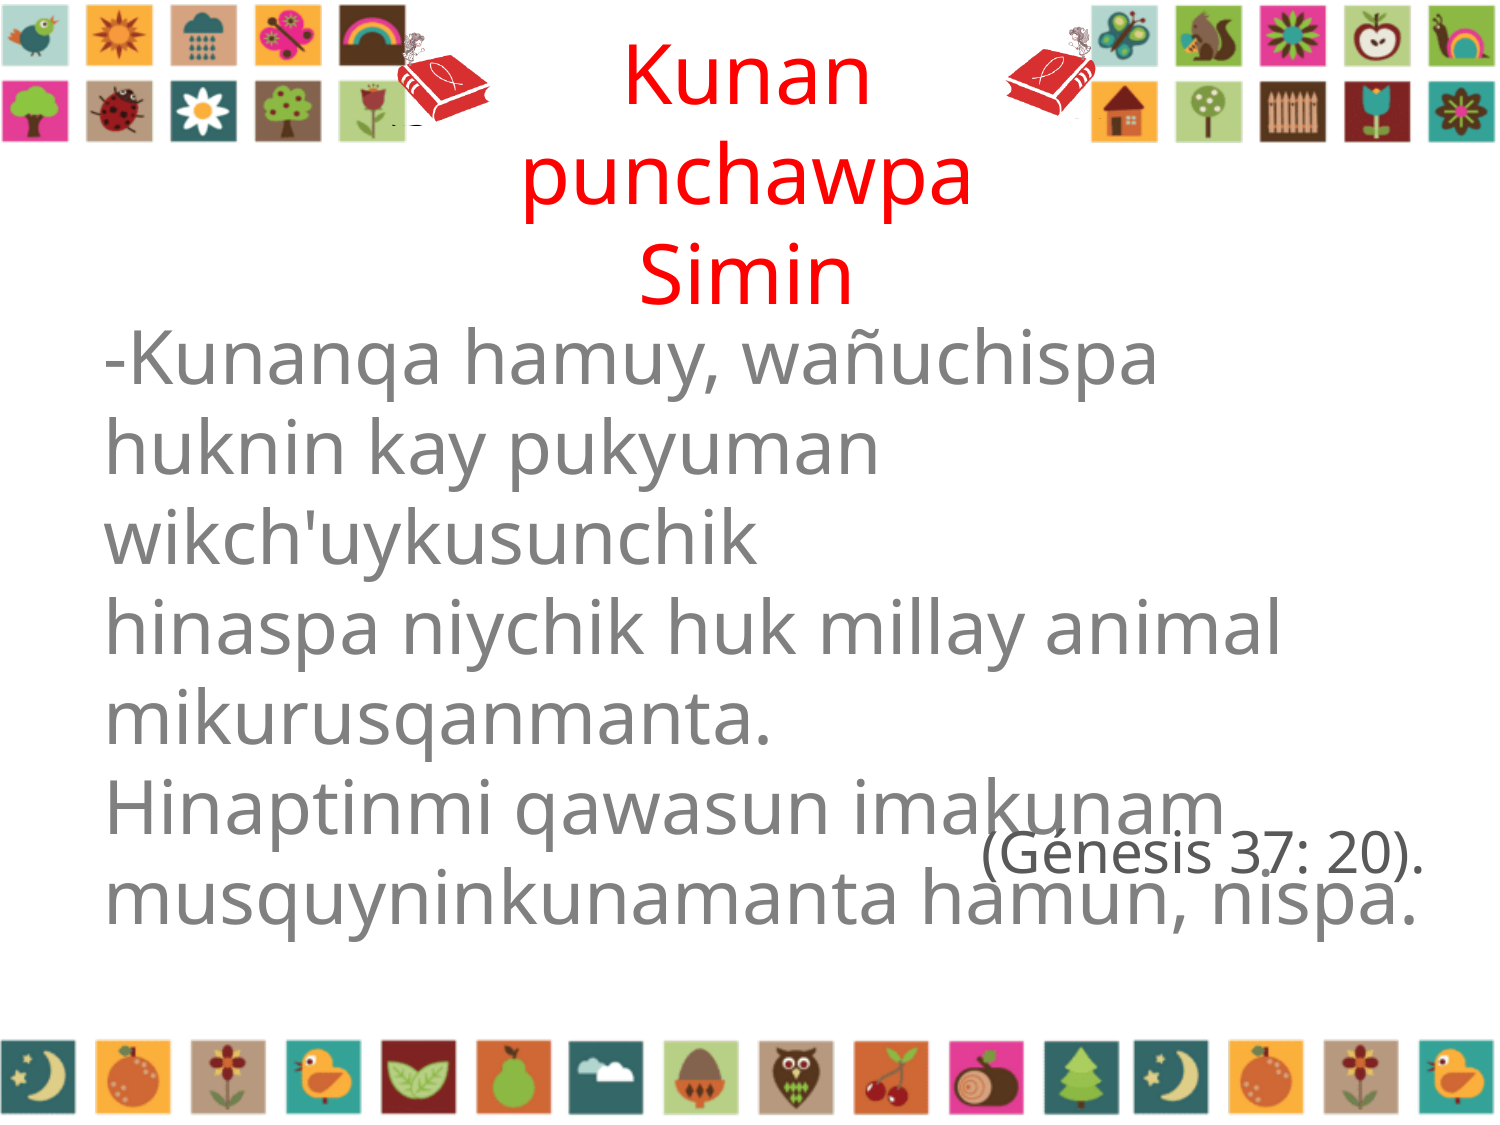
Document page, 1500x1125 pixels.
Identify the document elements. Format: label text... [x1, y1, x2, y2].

text_box (Génesis 37: 20). [808, 807, 1441, 893]
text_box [0, 1028, 1500, 1118]
text_box Kunan punchawpa Simin [414, 13, 1080, 302]
picture [973, 3, 1500, 150]
text_box -Kunanqa hamuy, wañuchispa huknin kay pukyuman wikch'uykusunchik hinaspa niychik huk millay animal mikurusqanmanta. Hinaptinmi qawasun imakunam musquyninkunamanta hamun, nispa. [88, 302, 1436, 948]
picture [0, 3, 522, 150]
